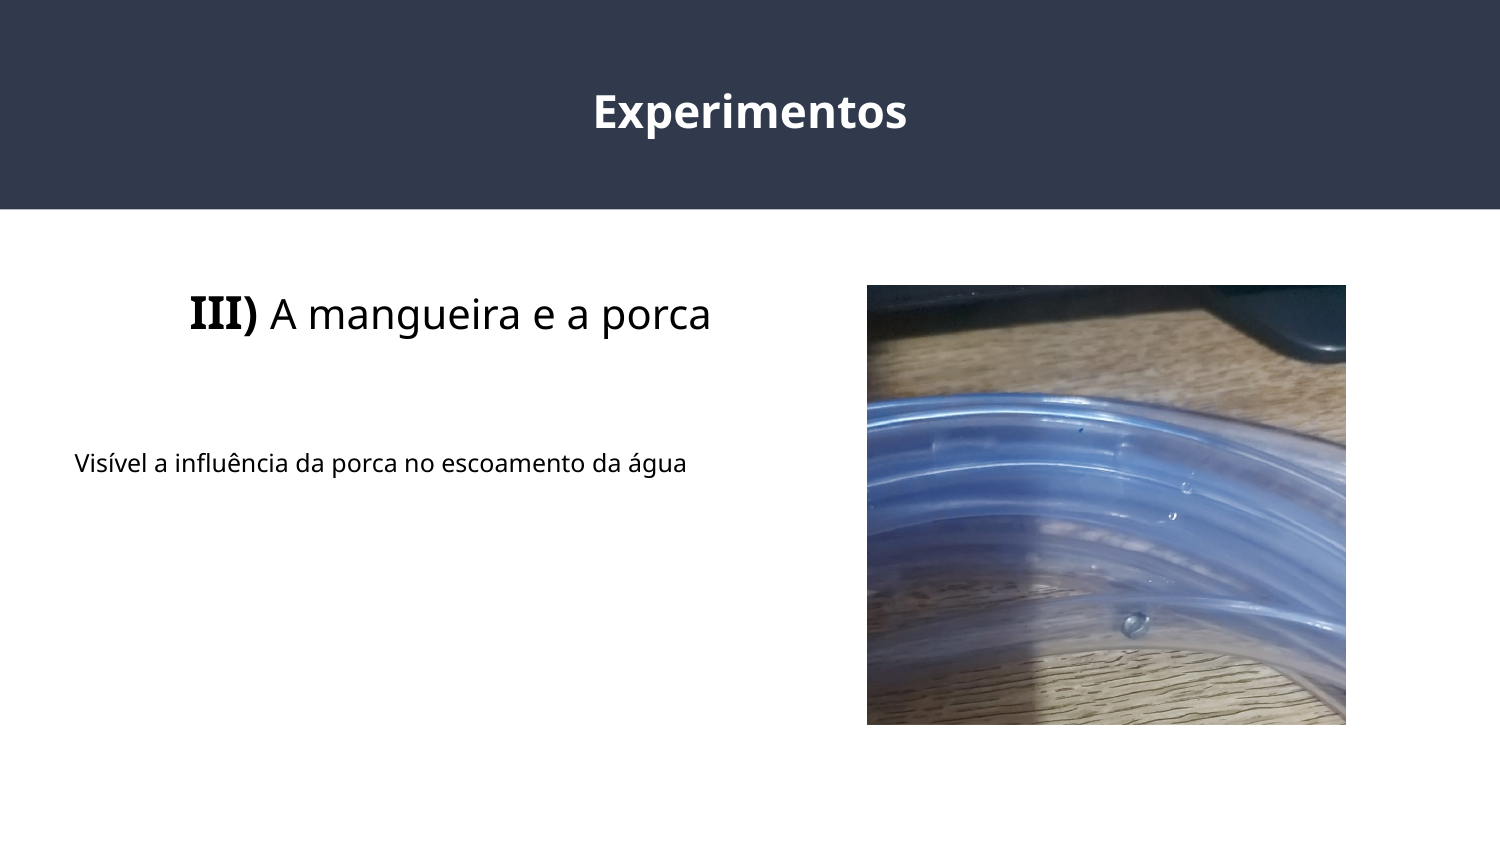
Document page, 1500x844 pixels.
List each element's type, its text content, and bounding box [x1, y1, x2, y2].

picture [867, 285, 1346, 726]
text_box Visível a influência da porca no escoamento da água [59, 432, 730, 493]
text_box Experimentos [409, 68, 1091, 154]
text_box III) A mangueira e a porca [33, 268, 868, 354]
